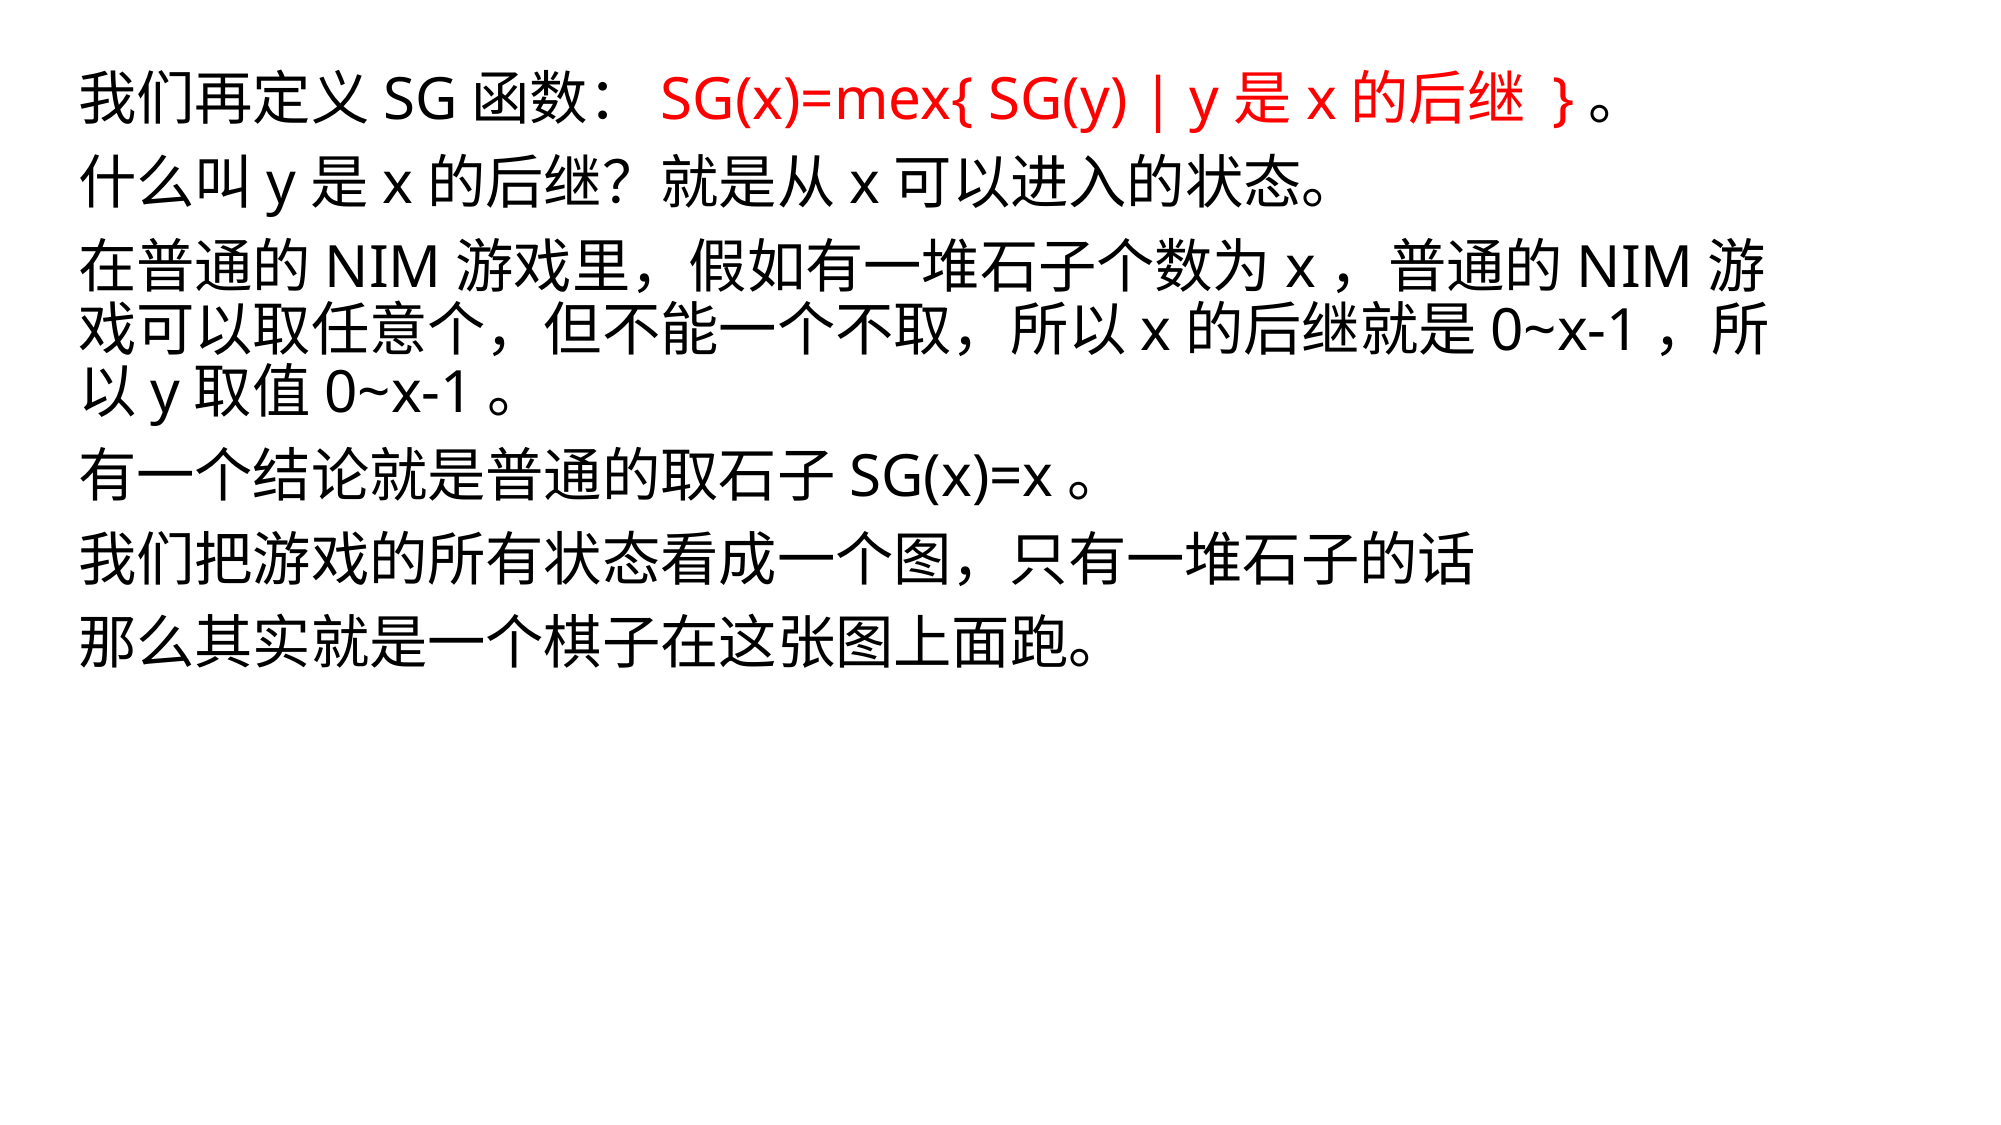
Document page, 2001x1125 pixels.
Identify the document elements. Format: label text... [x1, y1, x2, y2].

list 我们再定义SG函数：SG(x)=mex{ SG(y) | y是x的后继 }。 什么叫y是x的后继？就是从x可以进入的状态。 在普通的NIM游戏里，假如有一堆石子个数为x，普通的NIM游戏可以取任意个，但不能一个不取，所以x的后继就是0~x-1，所以y取值0~x-1。 有一个结论就是普通的取石子SG(x)=x。 我们把游戏的所有状态看成一个图，只有一堆石子的话 那么其实就是一个棋子在这张图上面跑。 [63, 62, 1817, 1125]
